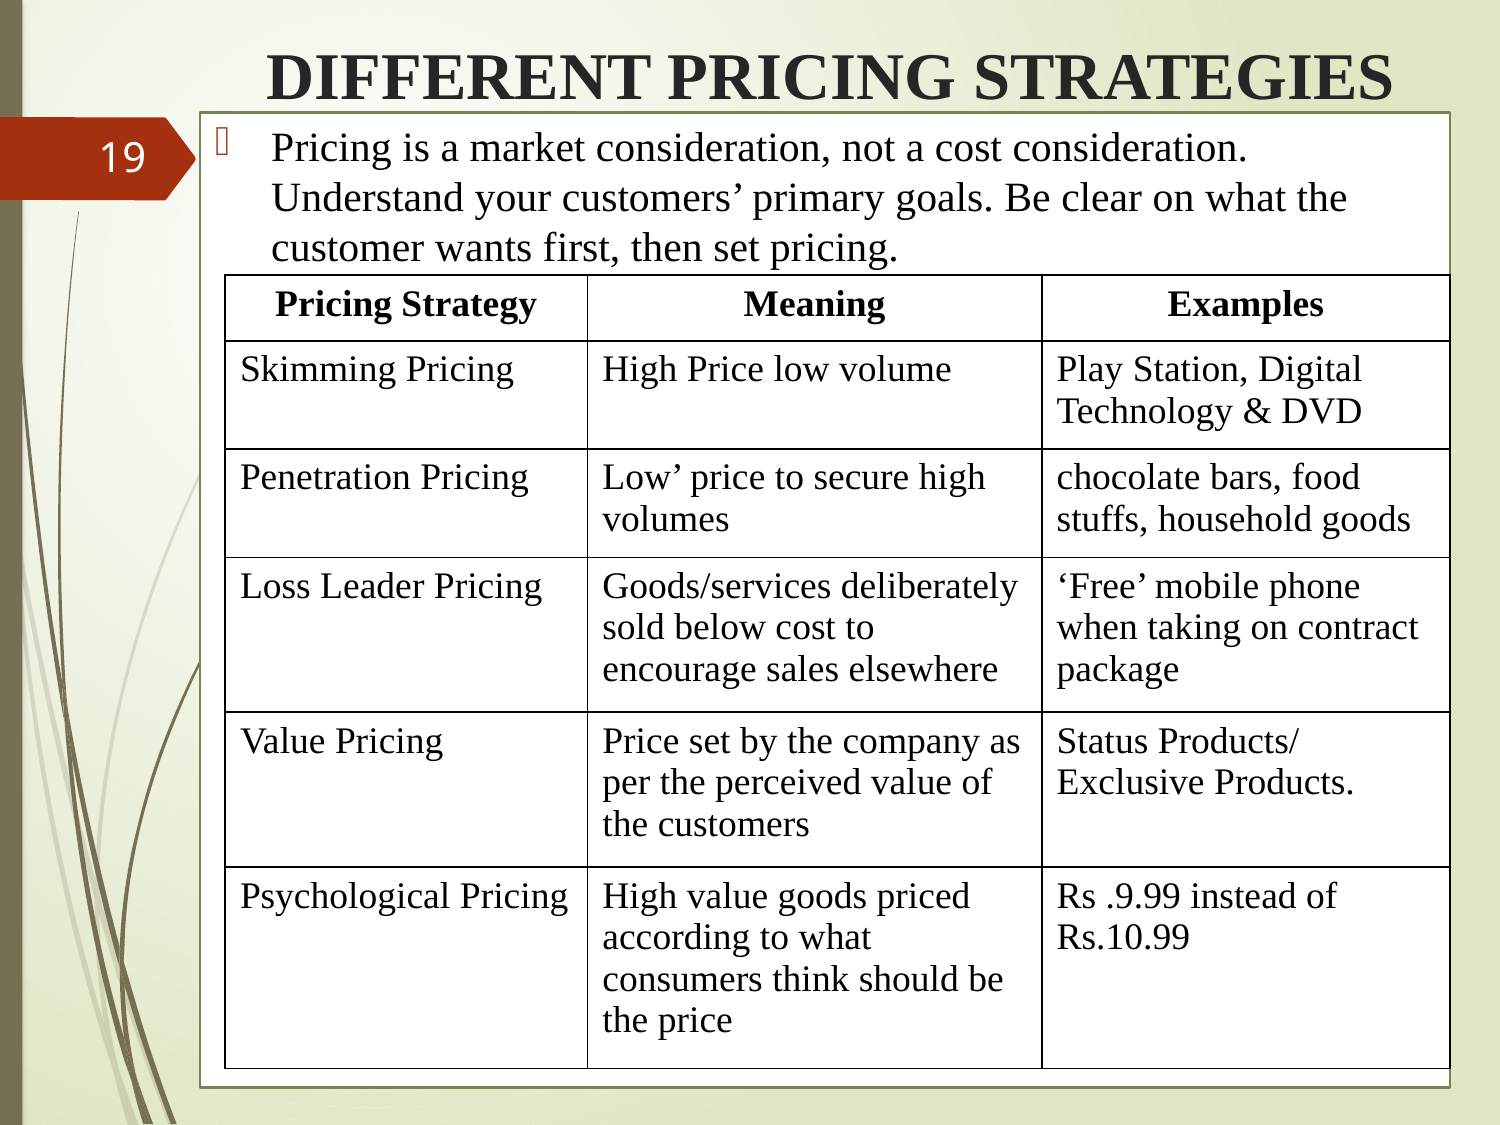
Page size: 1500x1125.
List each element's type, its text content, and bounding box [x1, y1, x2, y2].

table_cell Status Products/ Exclusive Products. [1043, 713, 1449, 866]
table_cell Rs .9.99 instead of Rs.10.99 [1043, 868, 1449, 1068]
table_cell Loss Leader Pricing [226, 558, 587, 711]
table_cell High value goods priced according to what consumers think should be the price [588, 868, 1041, 1068]
title DIFFERENT PRICING STRATEGIES [200, 24, 1463, 100]
slide_number 19 [65, 129, 162, 190]
table_header Pricing Strategy [226, 276, 587, 340]
table_cell Goods/services deliberately sold below cost to encourage sales elsewhere [588, 558, 1041, 711]
table_cell Low’ price to secure high volumes [588, 450, 1041, 557]
table_cell High Price low volume [588, 342, 1041, 448]
table_cell Value Pricing [226, 713, 587, 866]
table_cell ‘Free’ mobile phone when taking on contract package [1043, 558, 1449, 711]
table_cell Psychological Pricing [226, 868, 587, 1068]
table_cell Skimming Pricing [226, 342, 587, 448]
table_cell Penetration Pricing [226, 450, 587, 557]
table_header Meaning [588, 276, 1041, 340]
table_cell chocolate bars, food stuffs, household goods [1043, 450, 1449, 557]
table_header Examples [1043, 276, 1449, 340]
table_cell Price set by the company as per the perceived value of the customers [588, 713, 1041, 866]
list Pricing is a market consideration, not a cost consideration. Understand your customers’ primary goals. Be clear on what the customer wants first, then set pricing. [199, 111, 1451, 1089]
table_cell Play Station, Digital Technology & DVD [1043, 342, 1449, 448]
